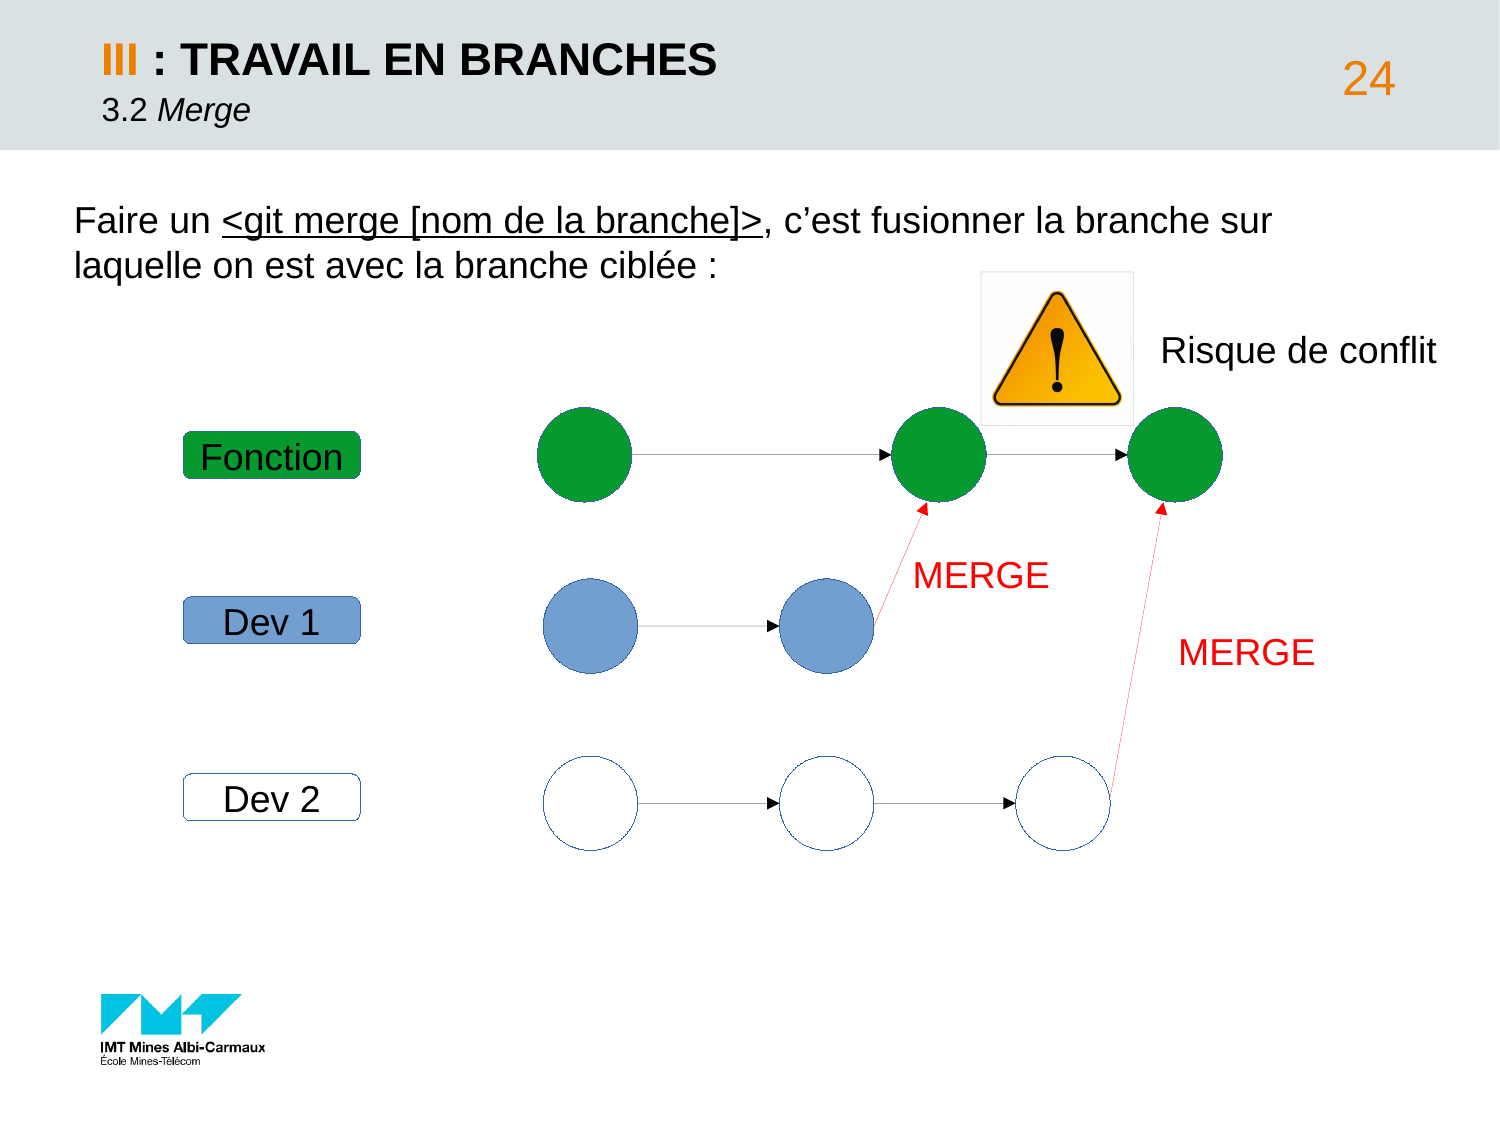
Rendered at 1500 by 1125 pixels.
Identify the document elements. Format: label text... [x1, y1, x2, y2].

text_box <numéro> [1290, 42, 1397, 109]
text_box [637, 619, 780, 633]
text_box Dev 1 [183, 596, 361, 644]
text_box [637, 797, 780, 810]
text_box [543, 578, 638, 674]
text_box [986, 448, 1128, 462]
text_box [631, 448, 892, 462]
text_box [779, 756, 874, 851]
text_box Fonction [183, 431, 361, 479]
text_box Dev 2 [183, 773, 361, 821]
text_box [1015, 756, 1111, 851]
text_box Faire un <git merge [nom de la branche]>, c’est fusionner la branche sur laquelle on est avec la branche ciblée : [59, 188, 1394, 294]
text_box [537, 407, 632, 503]
text_box 3.2 Merge [101, 88, 1253, 149]
text_box MERGE [897, 543, 1065, 603]
text_box [873, 797, 1016, 810]
text_box IiI : TRAVAIL EN BRANCHES [101, 0, 1252, 85]
picture [980, 271, 1135, 426]
text_box [1110, 502, 1168, 798]
text_box [891, 407, 987, 503]
text_box Risque de conflit [1145, 318, 1452, 379]
text_box [779, 578, 874, 674]
text_box [909, 502, 928, 543]
text_box MERGE [1163, 620, 1331, 680]
text_box [1127, 407, 1223, 503]
text_box [543, 756, 638, 851]
